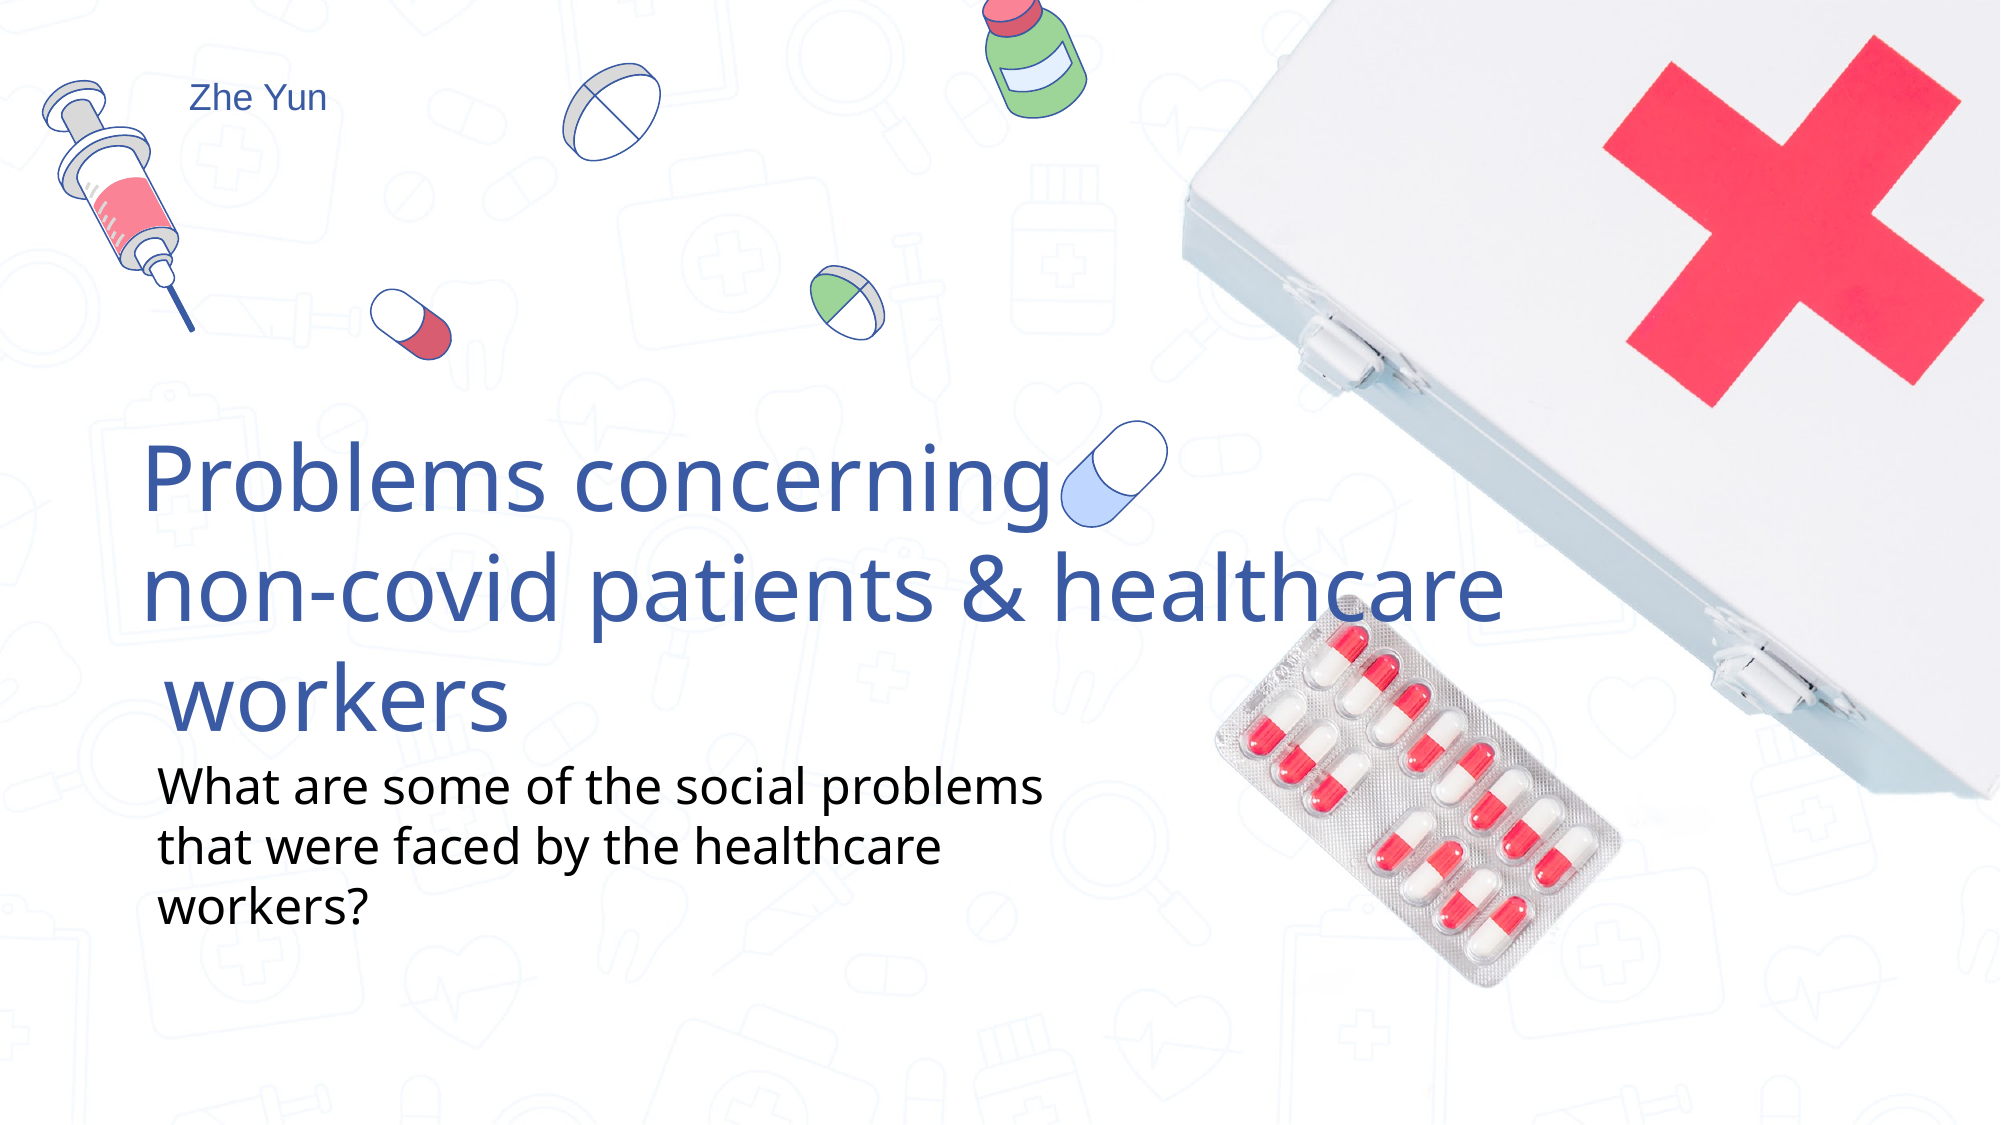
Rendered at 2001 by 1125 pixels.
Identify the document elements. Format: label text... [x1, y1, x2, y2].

text_box Zhe Yun [211, 65, 624, 126]
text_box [986, 0, 1073, 120]
title Problems concerning non-covid patients & healthcare workers [139, 403, 1969, 766]
picture [0, 0, 2001, 1125]
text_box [1082, 411, 1146, 537]
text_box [33, 64, 210, 334]
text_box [388, 280, 434, 370]
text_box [557, 72, 666, 152]
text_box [806, 272, 889, 333]
subtitle What are some of the social problems that were faced by the healthcare workers? [157, 681, 1065, 1007]
